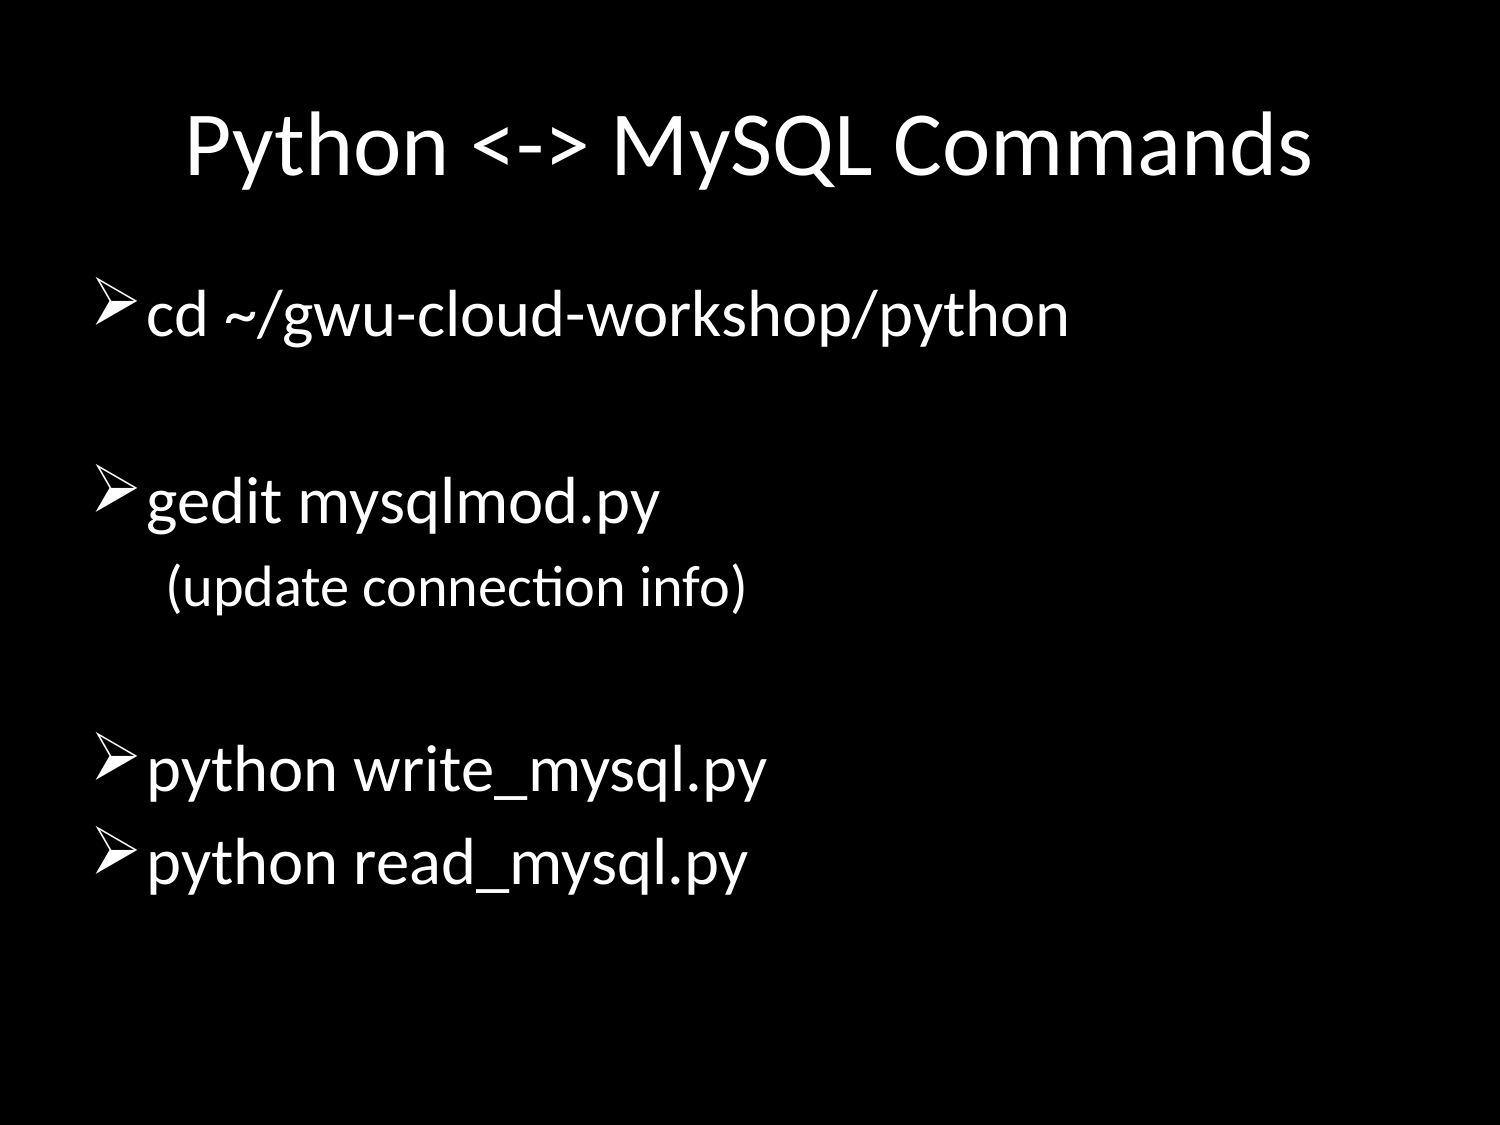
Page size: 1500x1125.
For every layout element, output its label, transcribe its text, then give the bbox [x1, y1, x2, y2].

list cd ~/gwu-cloud-workshop/python gedit mysqlmod.py (update connection info) python write_mysql.py python read_mysql.py [75, 262, 1425, 1005]
title Python <-> MySQL Commands [75, 45, 1425, 233]
